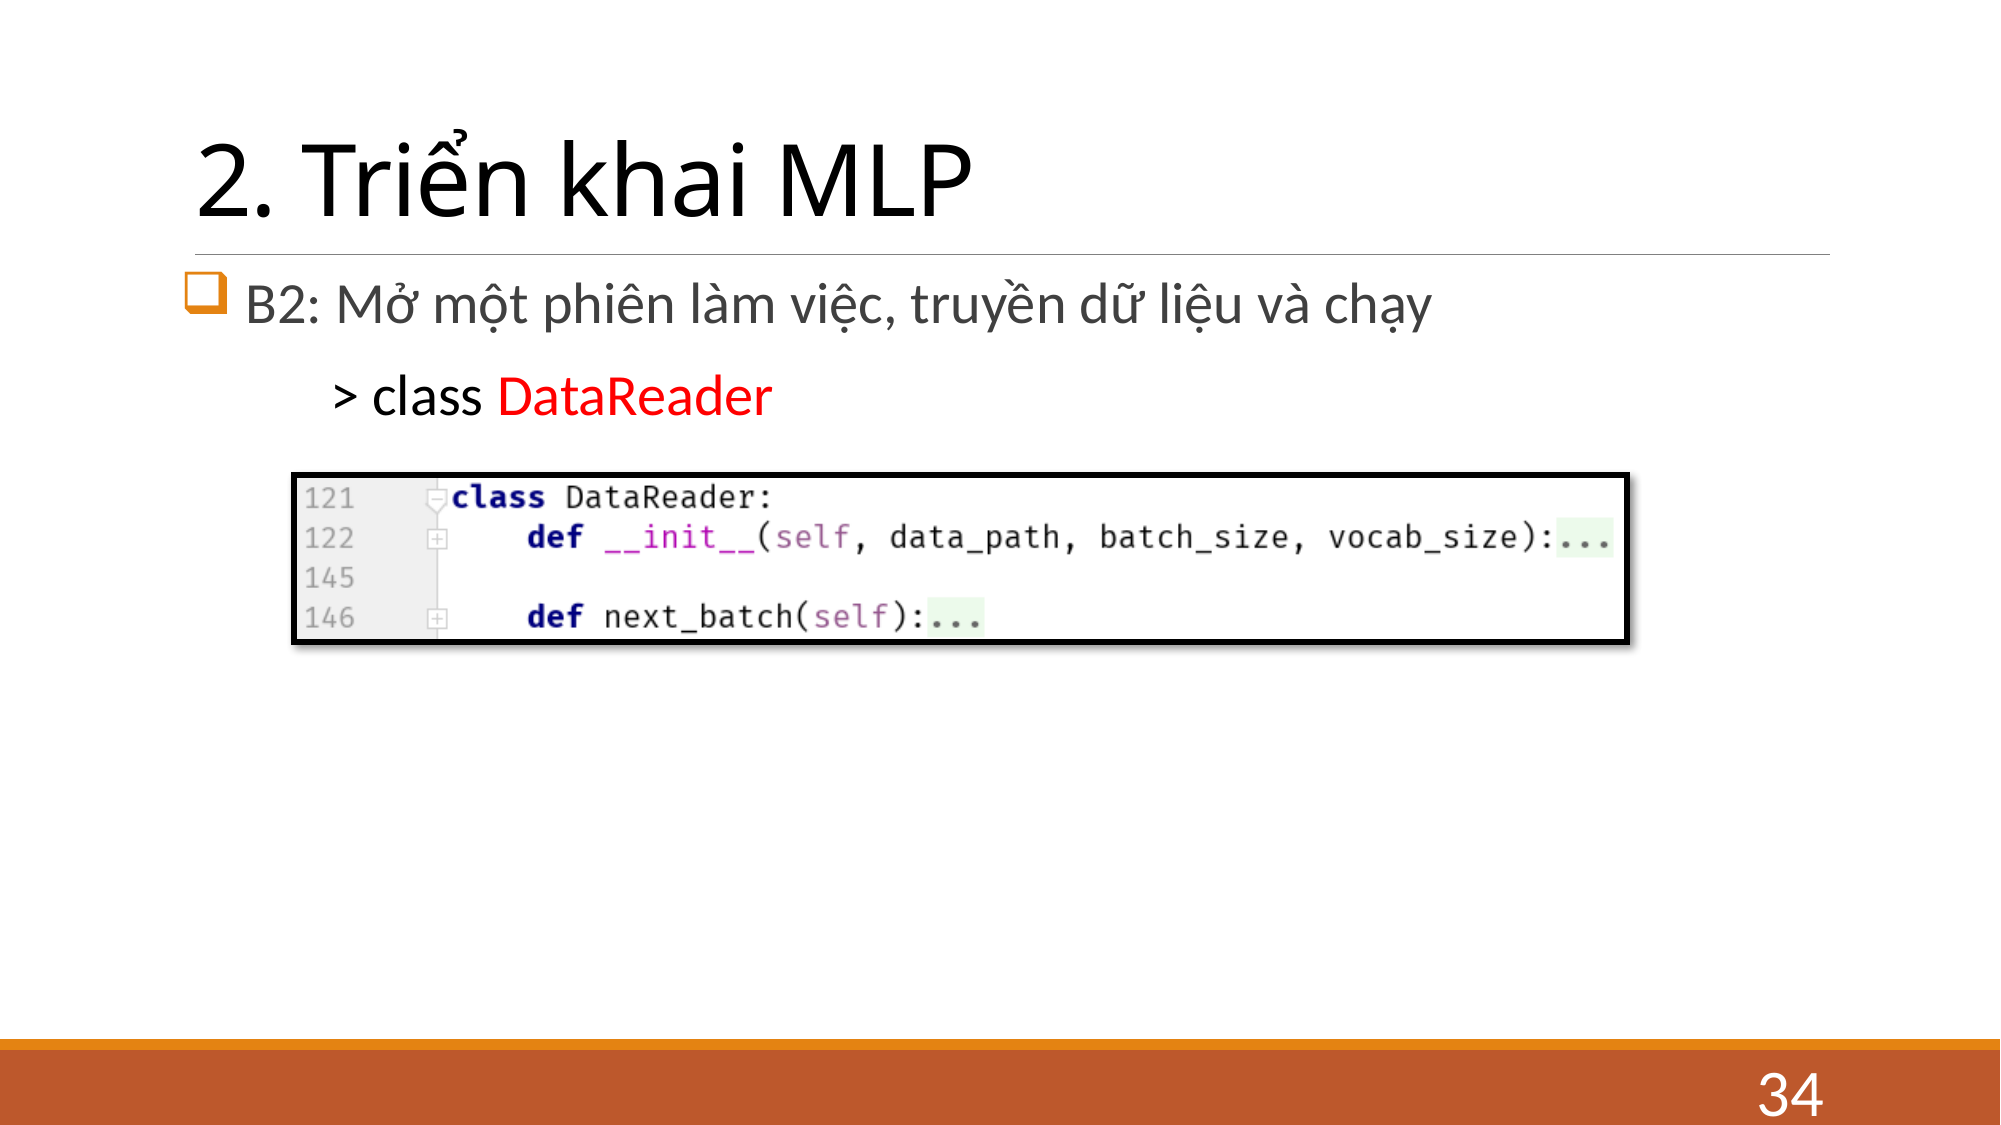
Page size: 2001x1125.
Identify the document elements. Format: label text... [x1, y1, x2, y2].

picture [296, 477, 1625, 640]
title 2. Triển khai MLP [180, 47, 1830, 244]
list B2: Mở một phiên làm việc, truyền dữ liệu và chạy > class DataReader [180, 265, 1830, 1060]
slide_number 34 [1624, 1059, 1840, 1120]
